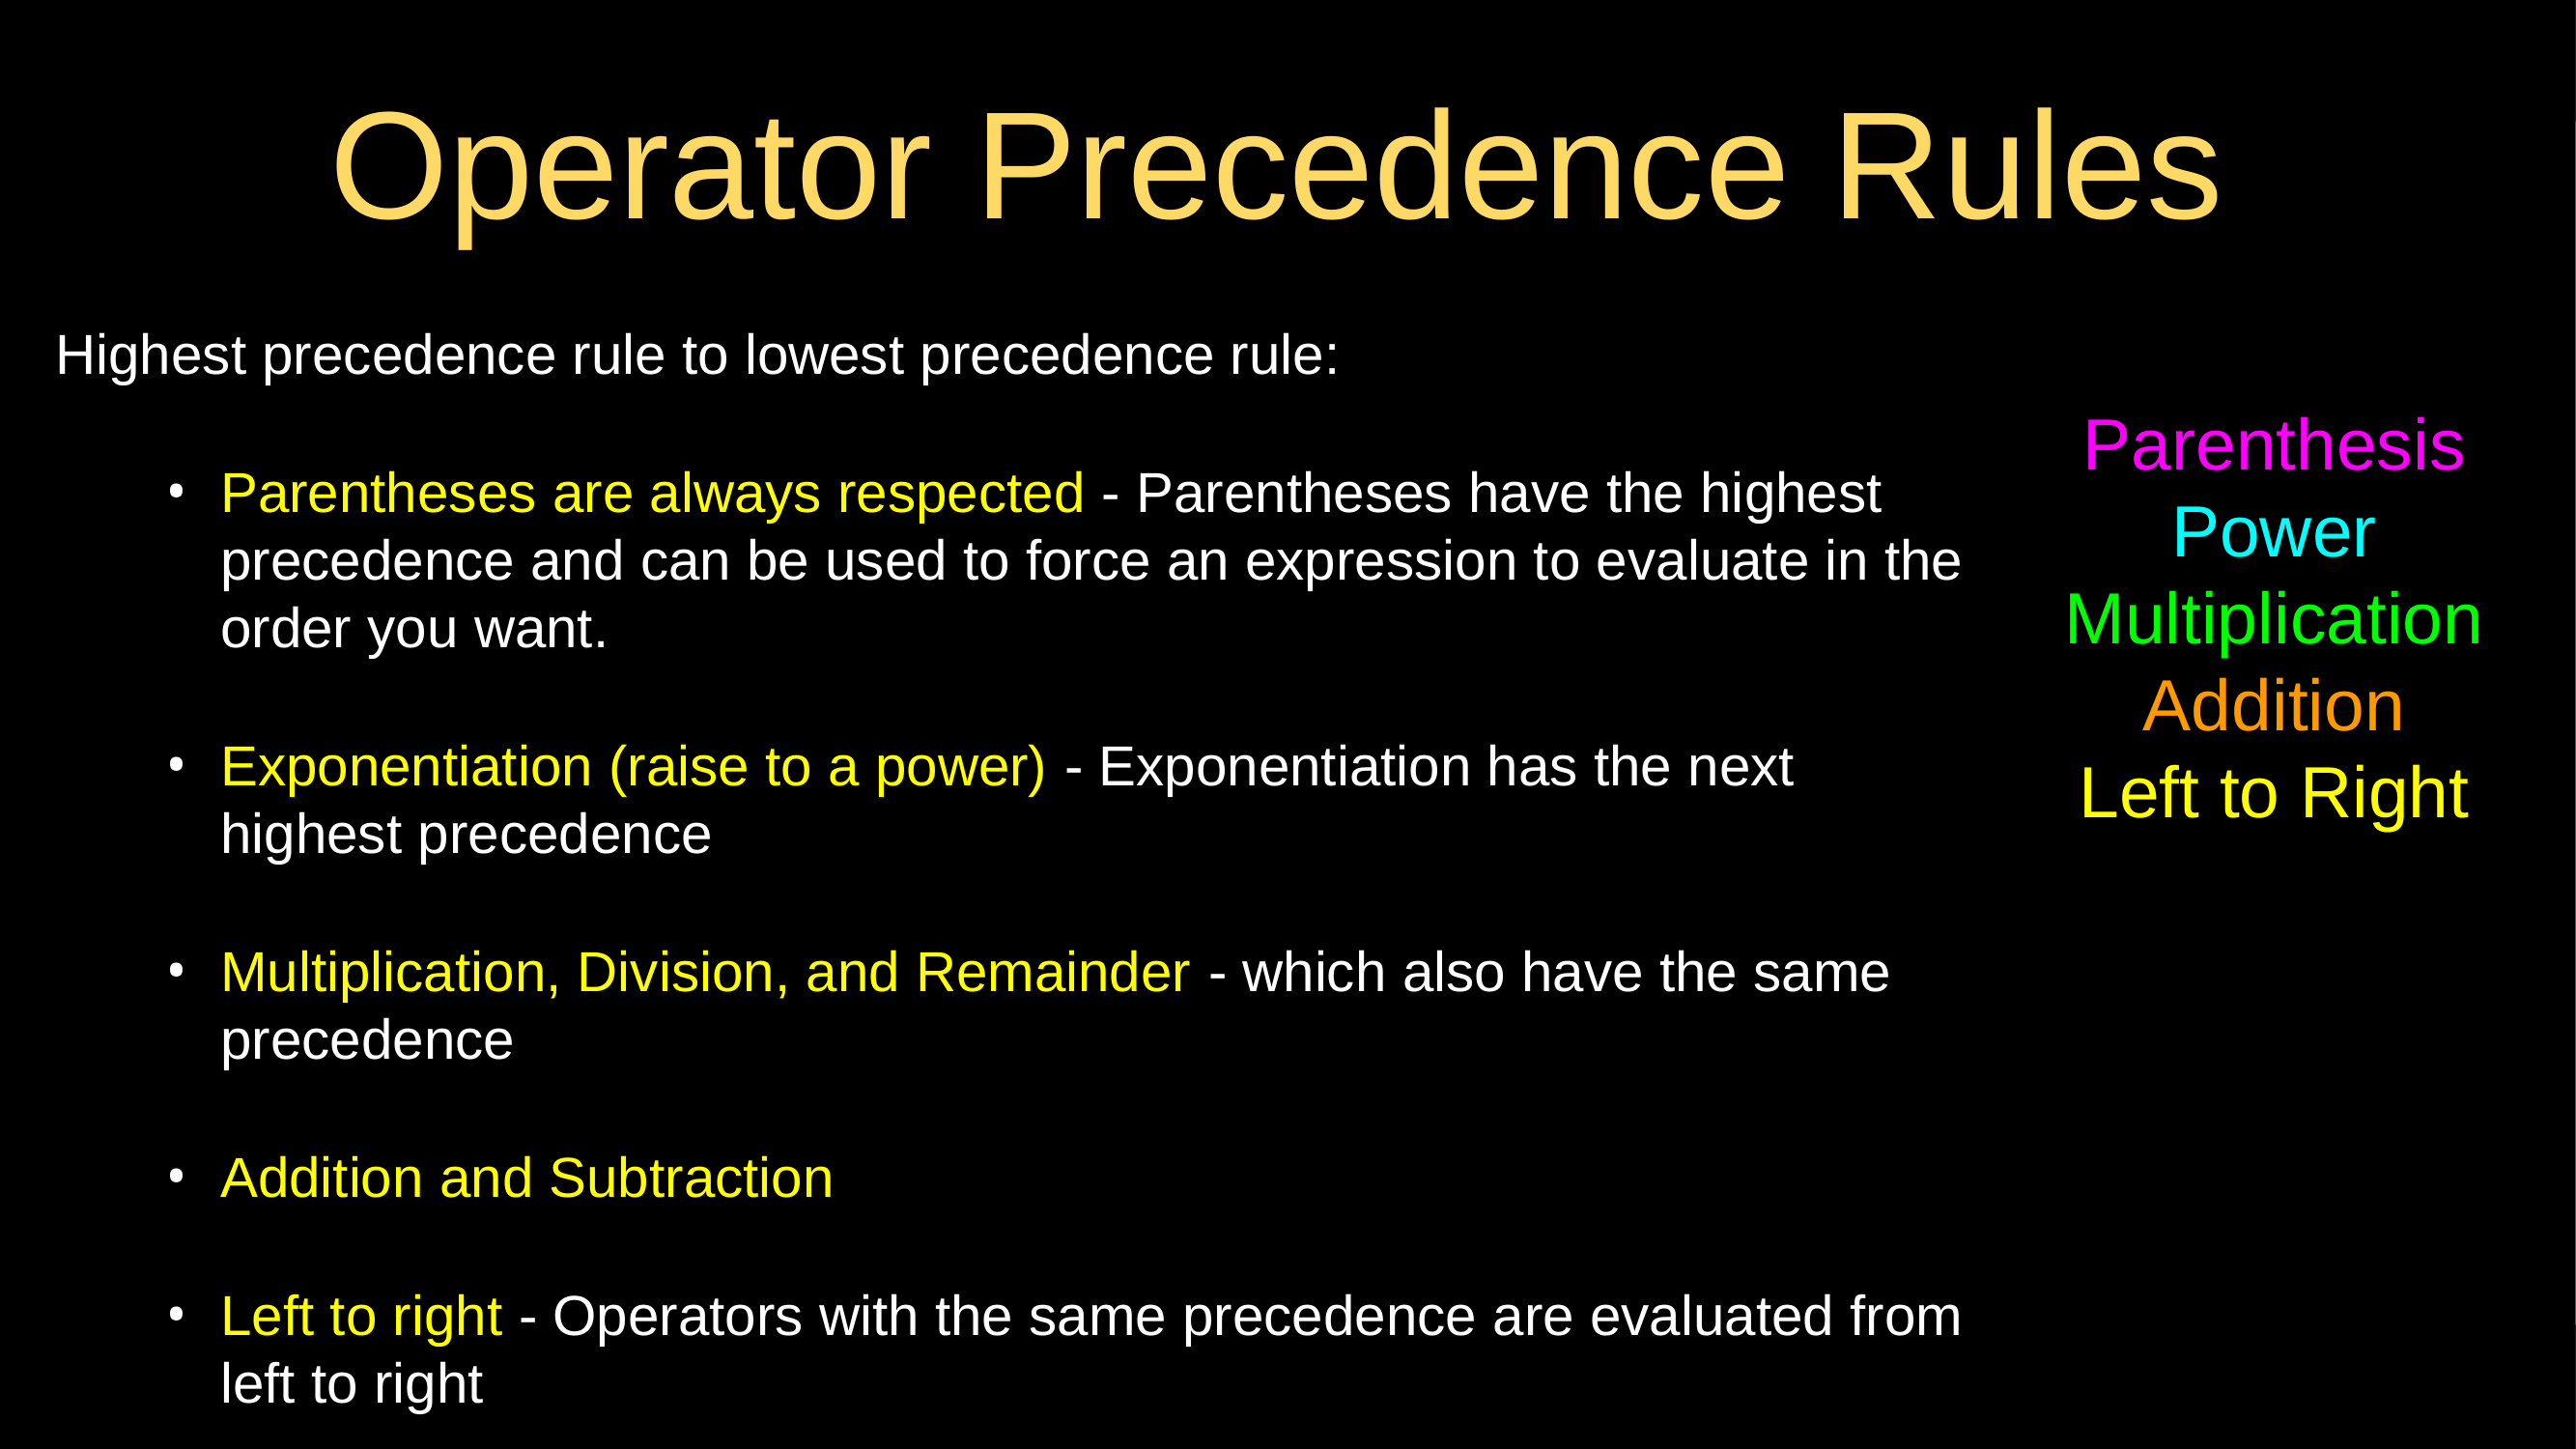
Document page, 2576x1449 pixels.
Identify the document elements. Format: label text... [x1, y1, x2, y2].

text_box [2036, 374, 2576, 854]
title Operator Precedence Rules [118, 69, 2437, 245]
list Highest precedence rule to lowest precedence rule: Parentheses are always respected - Parentheses have the highest precedence and can be used to force an expression to evaluate in the order you want. Exponentiation (raise to a power) - Exponentiation has the next highest precedence Multiplication, Division, and Remainder - which also have the same precedence Addition and Subtraction Left to right - Operators with the same precedence are evaluated from left to right [49, 325, 1989, 1407]
